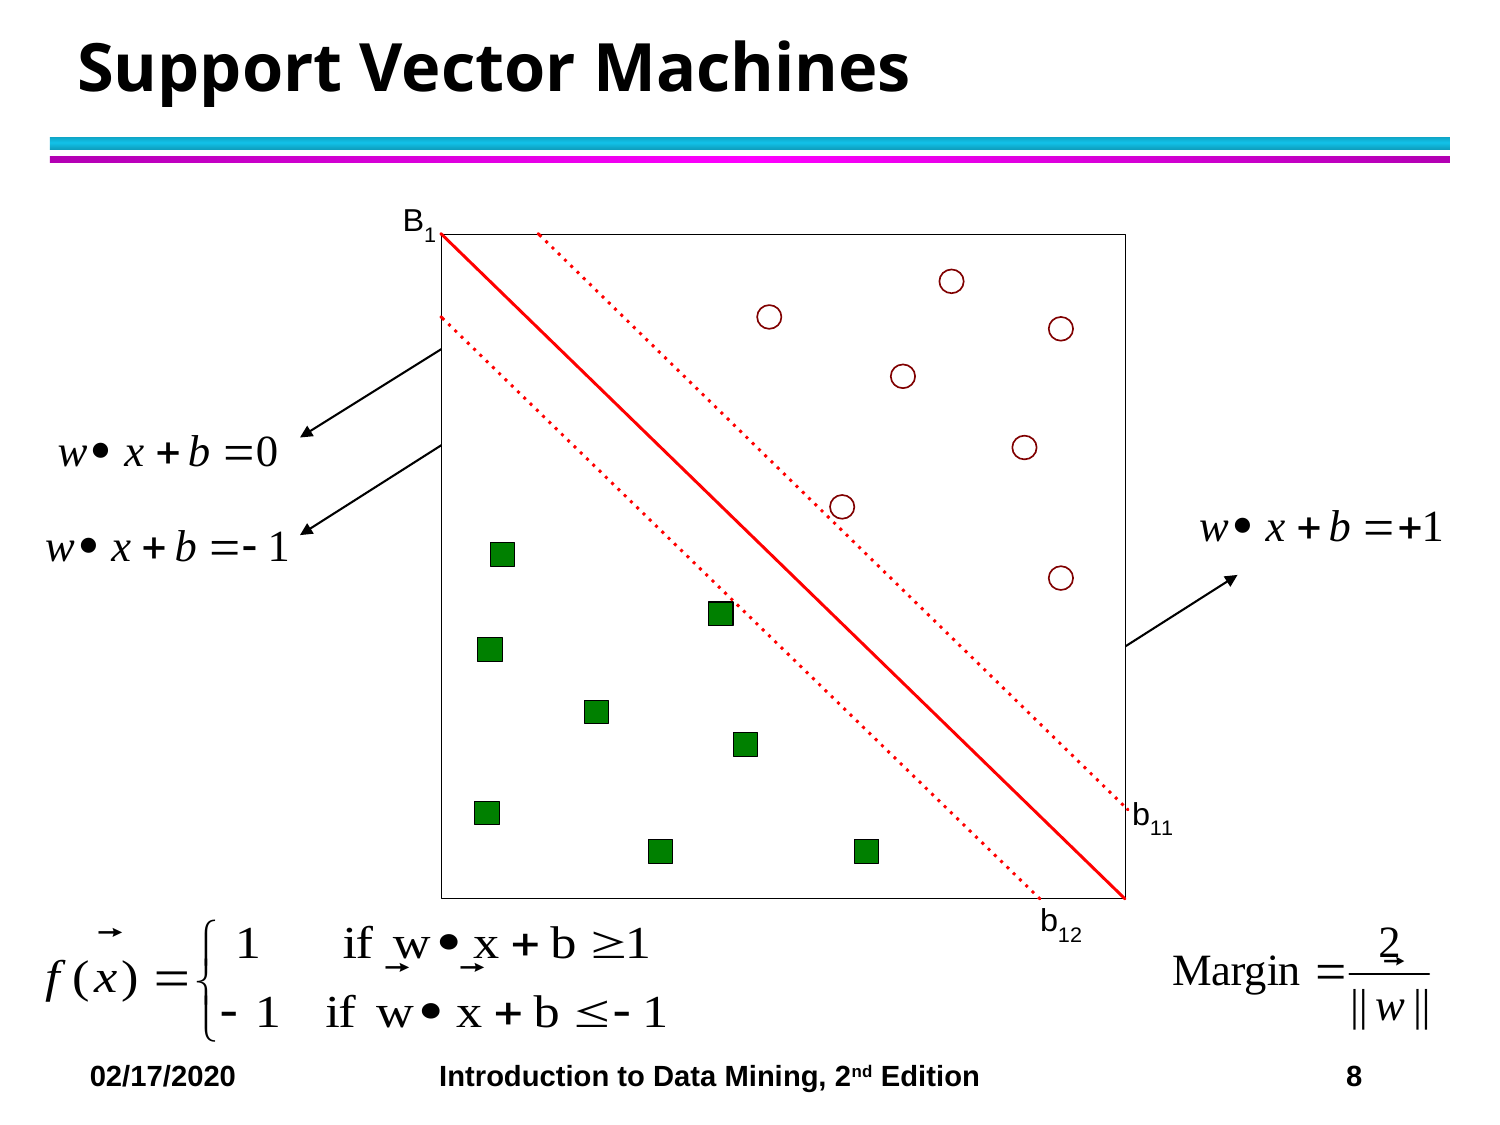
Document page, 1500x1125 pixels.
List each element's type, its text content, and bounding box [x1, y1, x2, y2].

text_box Support Vector Machines [62, 24, 1421, 113]
picture [49, 424, 286, 478]
picture [1191, 499, 1449, 553]
text_box [300, 386, 382, 438]
text_box [1191, 574, 1238, 605]
picture [37, 520, 294, 574]
text_box [300, 482, 382, 536]
picture [26, 195, 1440, 1051]
